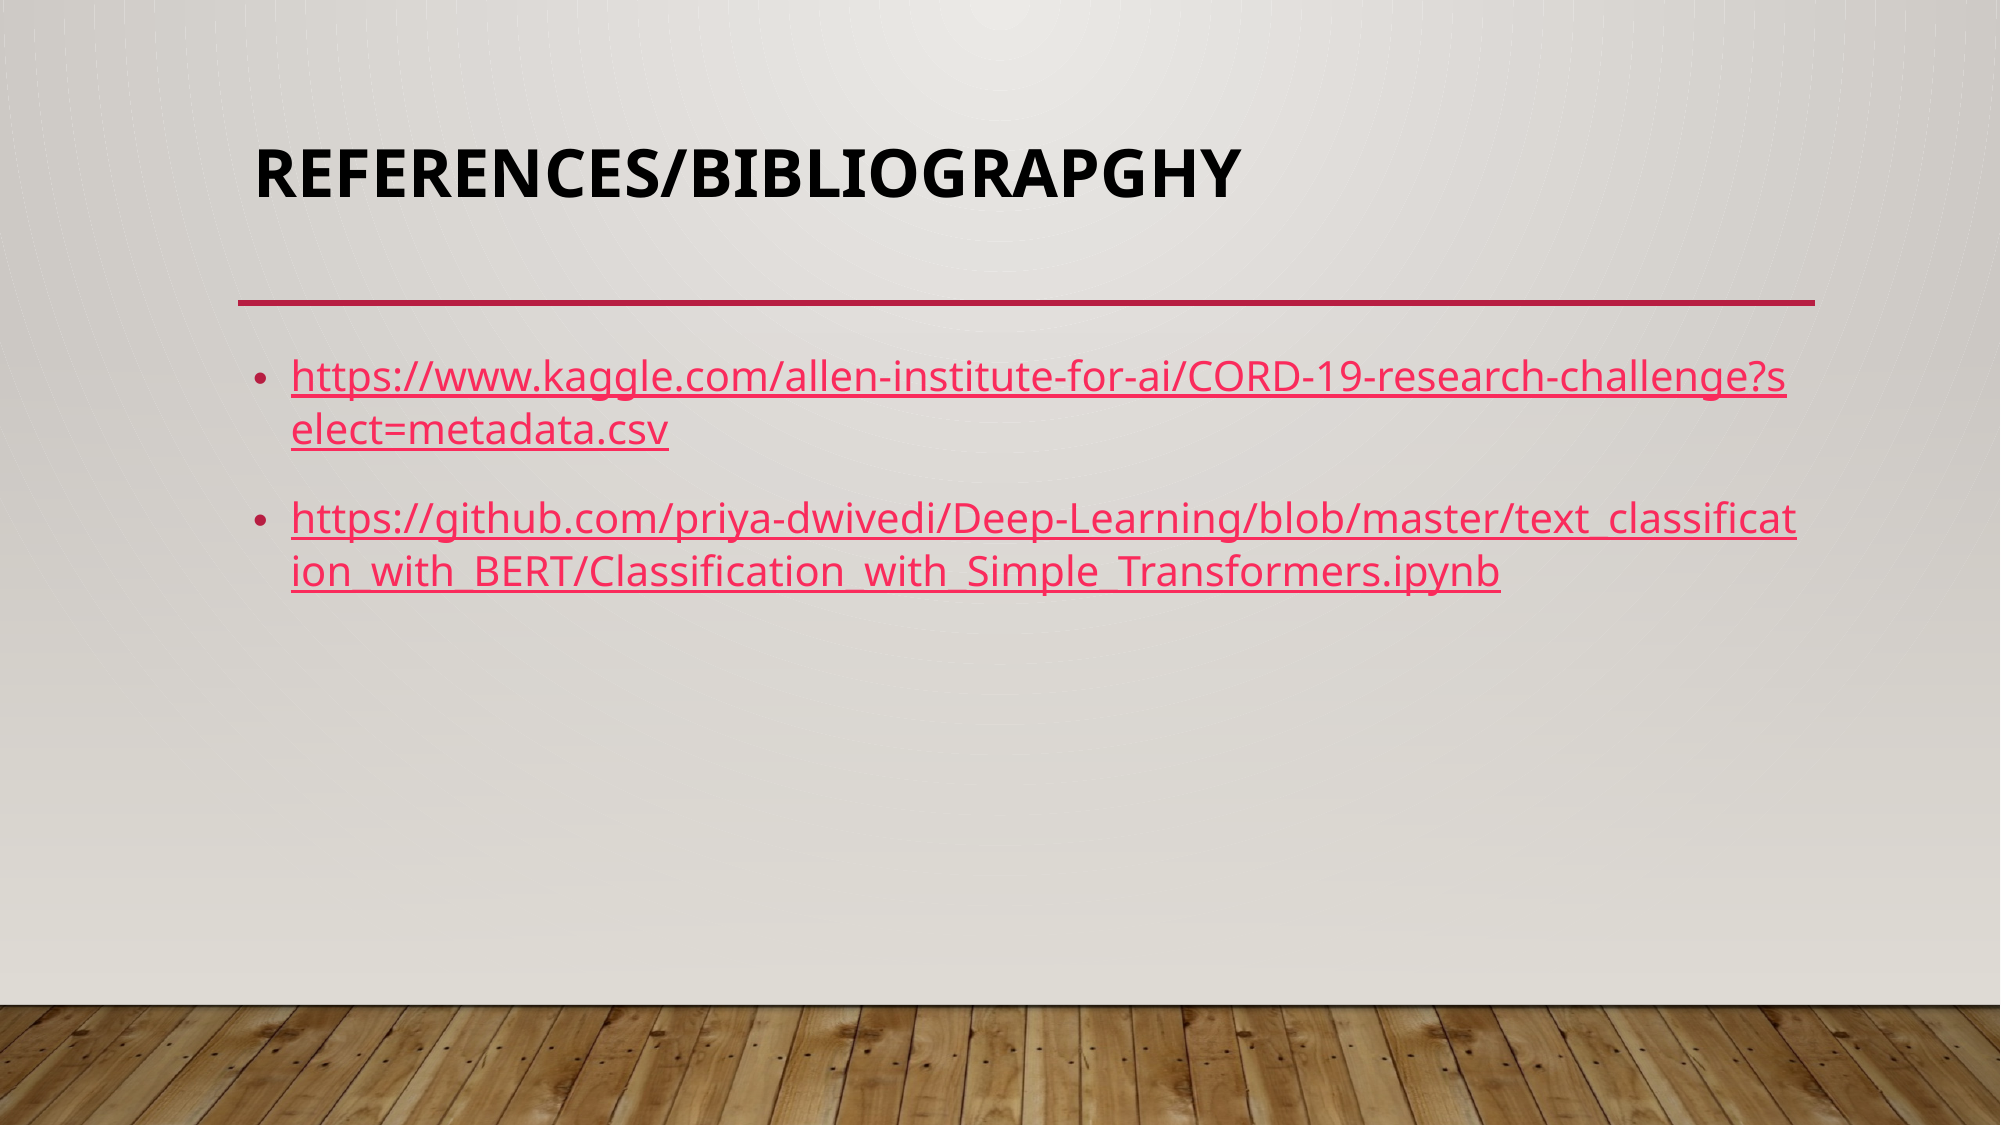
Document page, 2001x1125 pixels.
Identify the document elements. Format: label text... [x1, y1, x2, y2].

picture [0, 1005, 2000, 1125]
list https://www.kaggle.com/allen-institute-for-ai/CORD-19-research-challenge?select=metadata.csv https://github.com/priya-dwivedi/Deep-Learning/blob/master/text_classification_with_BERT/Classification_with_Simple_Transformers.ipynb [238, 330, 1814, 897]
title REFERENCES/BIBLIOGRAPGHY [238, 131, 1814, 305]
